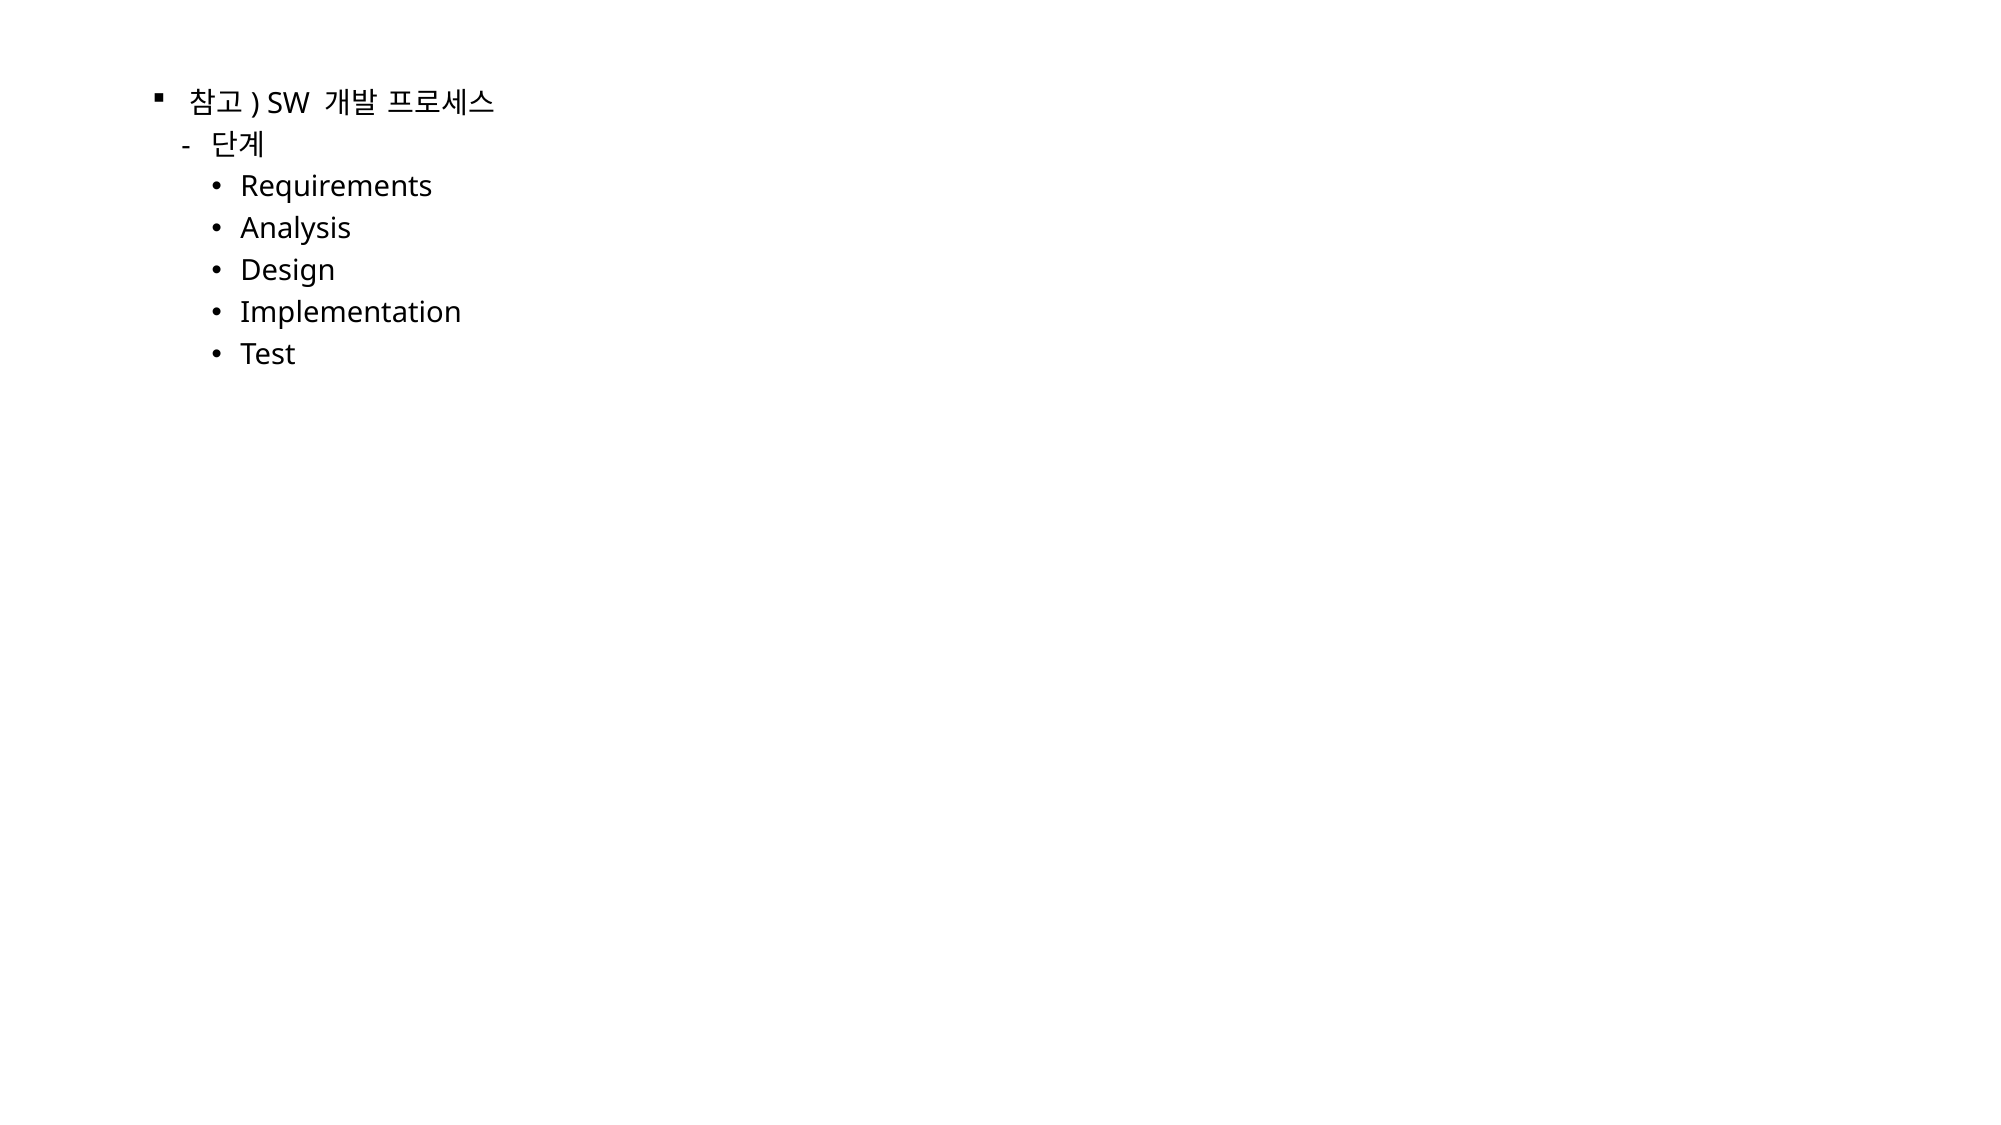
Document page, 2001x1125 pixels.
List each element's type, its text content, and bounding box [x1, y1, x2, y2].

list 참고) SW 개발 프로세스 단계 Requirements Analysis Design Implementation Test [137, 80, 941, 1014]
